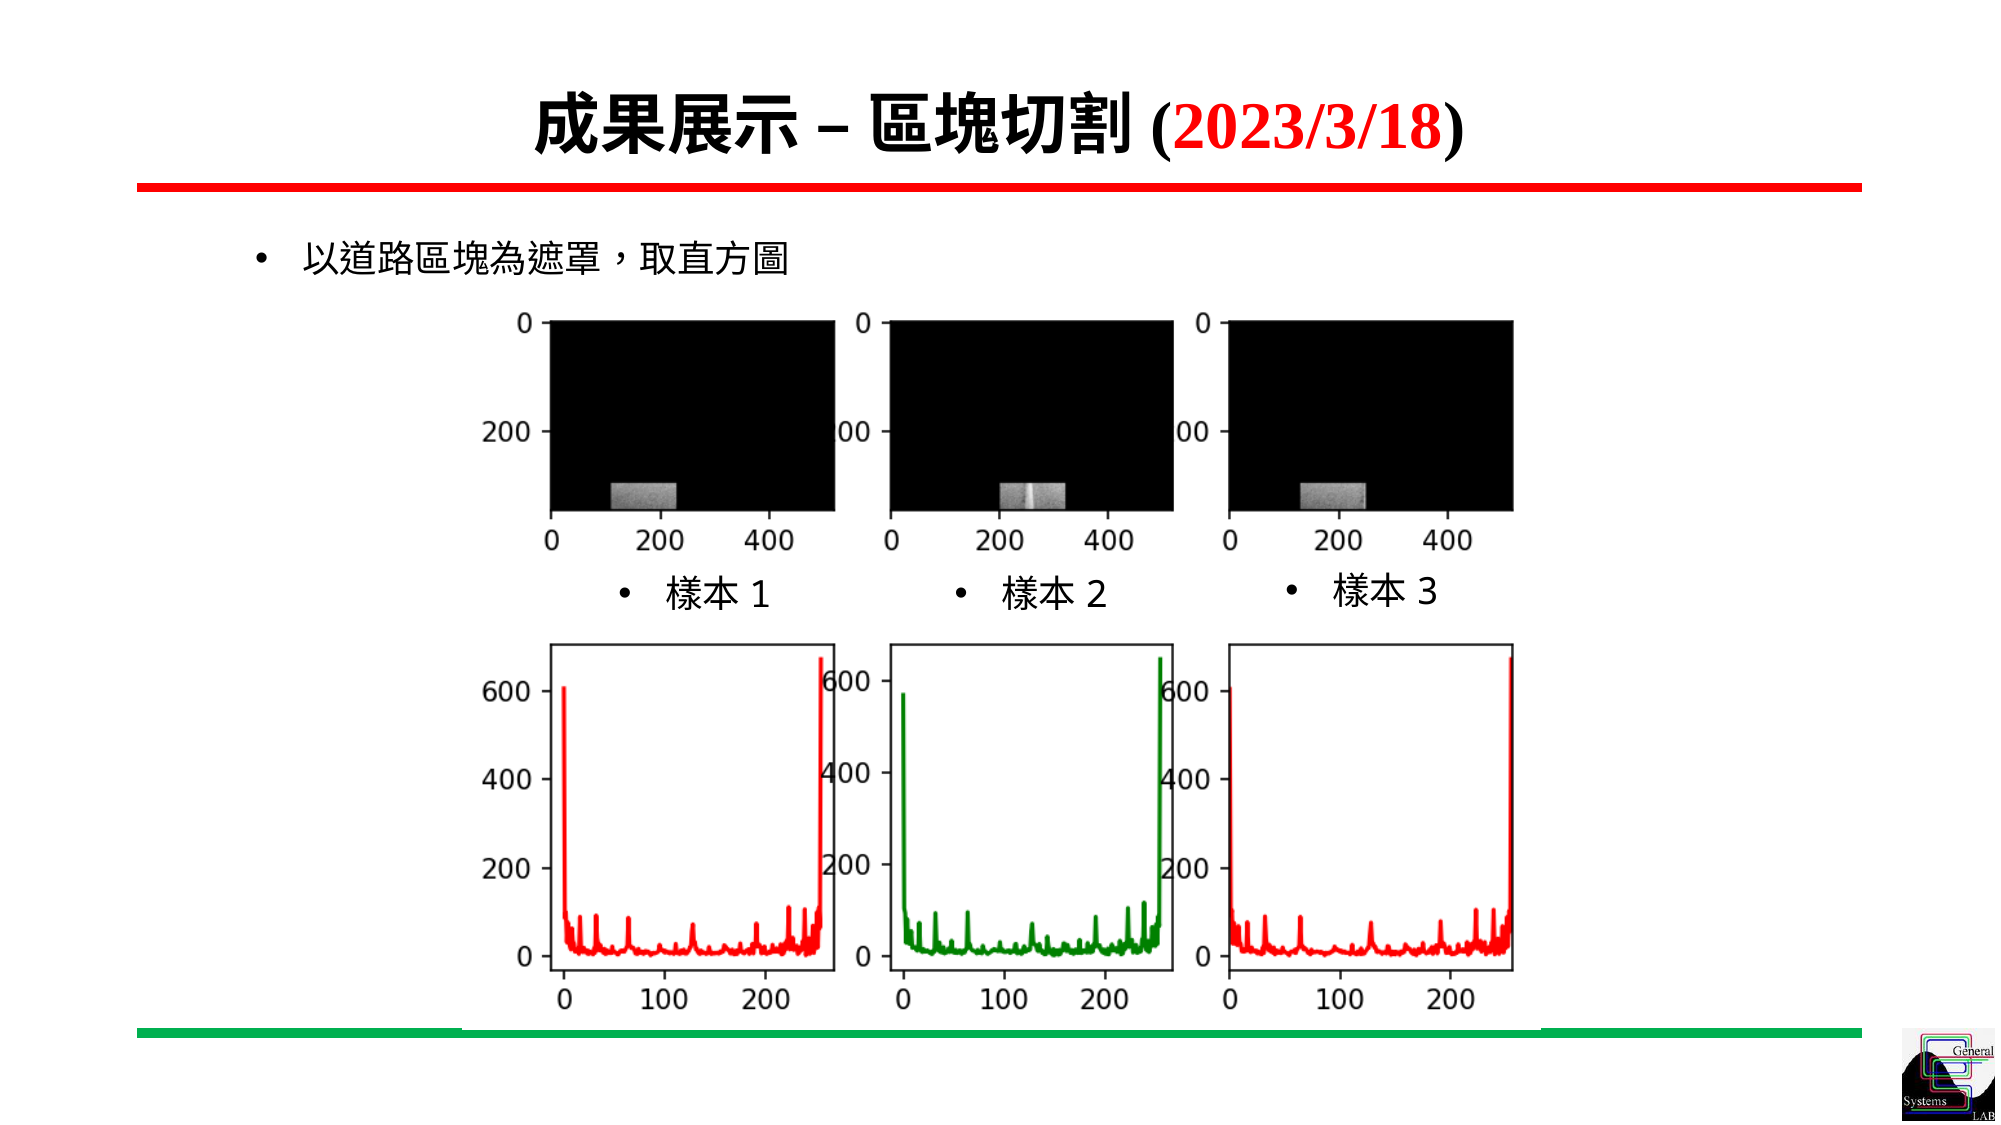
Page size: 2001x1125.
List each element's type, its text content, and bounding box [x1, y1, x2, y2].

picture [462, 288, 1541, 1030]
text_box 以道路區塊為遮罩，取直方圖 [240, 227, 1763, 288]
picture [1902, 1028, 1995, 1121]
title 成果展示 – 區塊切割(2023/3/18) [137, 68, 1863, 187]
